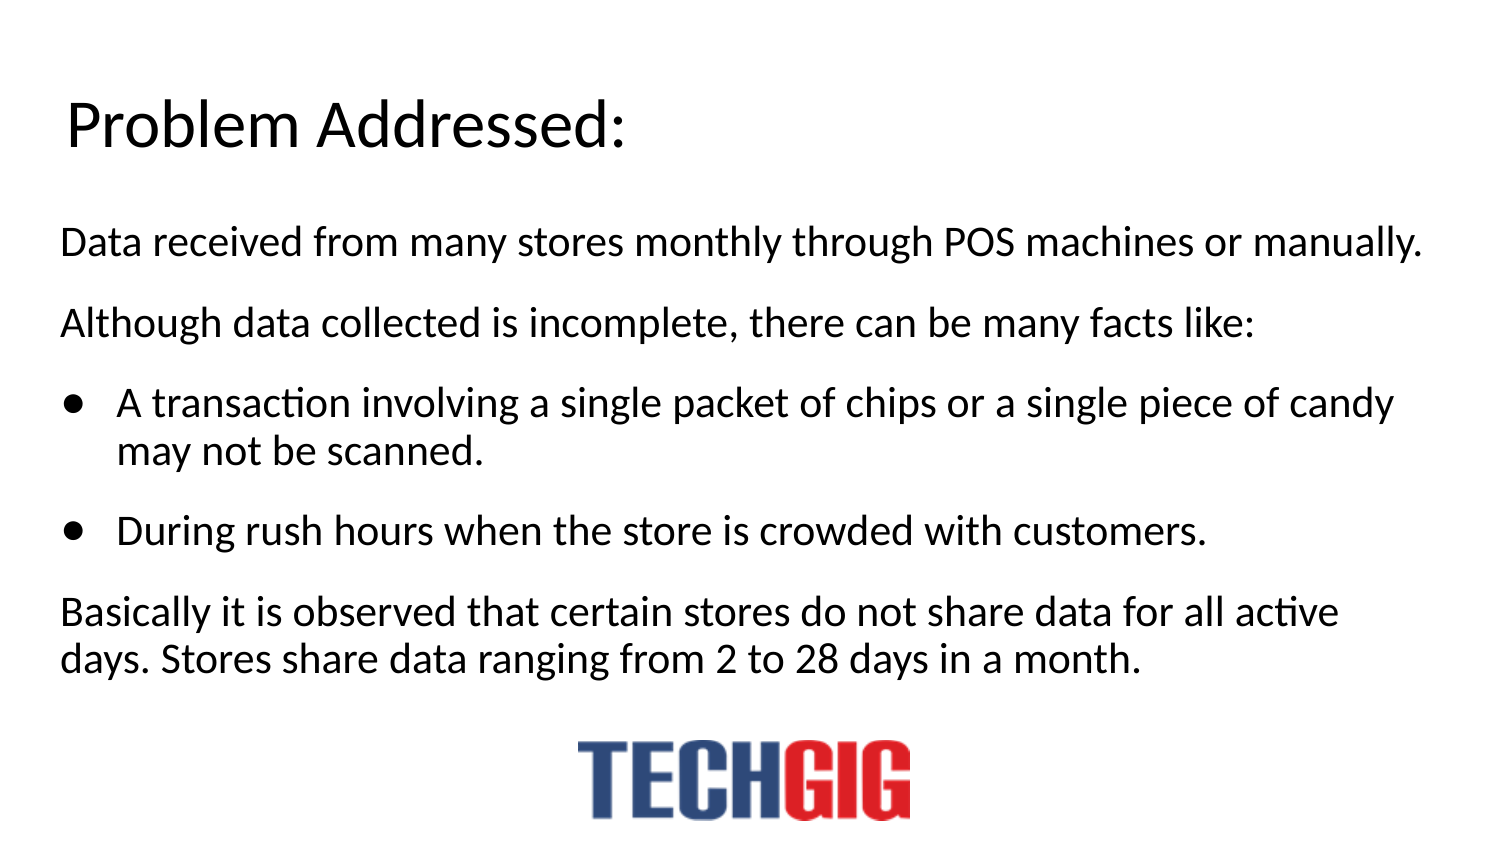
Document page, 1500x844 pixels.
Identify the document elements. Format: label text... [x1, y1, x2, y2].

picture [578, 740, 910, 821]
list Data received from many stores monthly through POS machines or manually. Although data collected is incomplete, there can be many facts like: A transaction involving a single packet of chips or a single piece of candy may not be scanned. During rush hours when the store is crowded with customers. Basically it is observed that certain stores do not share data for all active days. Stores share data ranging from 2 to 28 days in a month. [45, 203, 1443, 844]
title Problem Addressed: [51, 72, 1449, 167]
